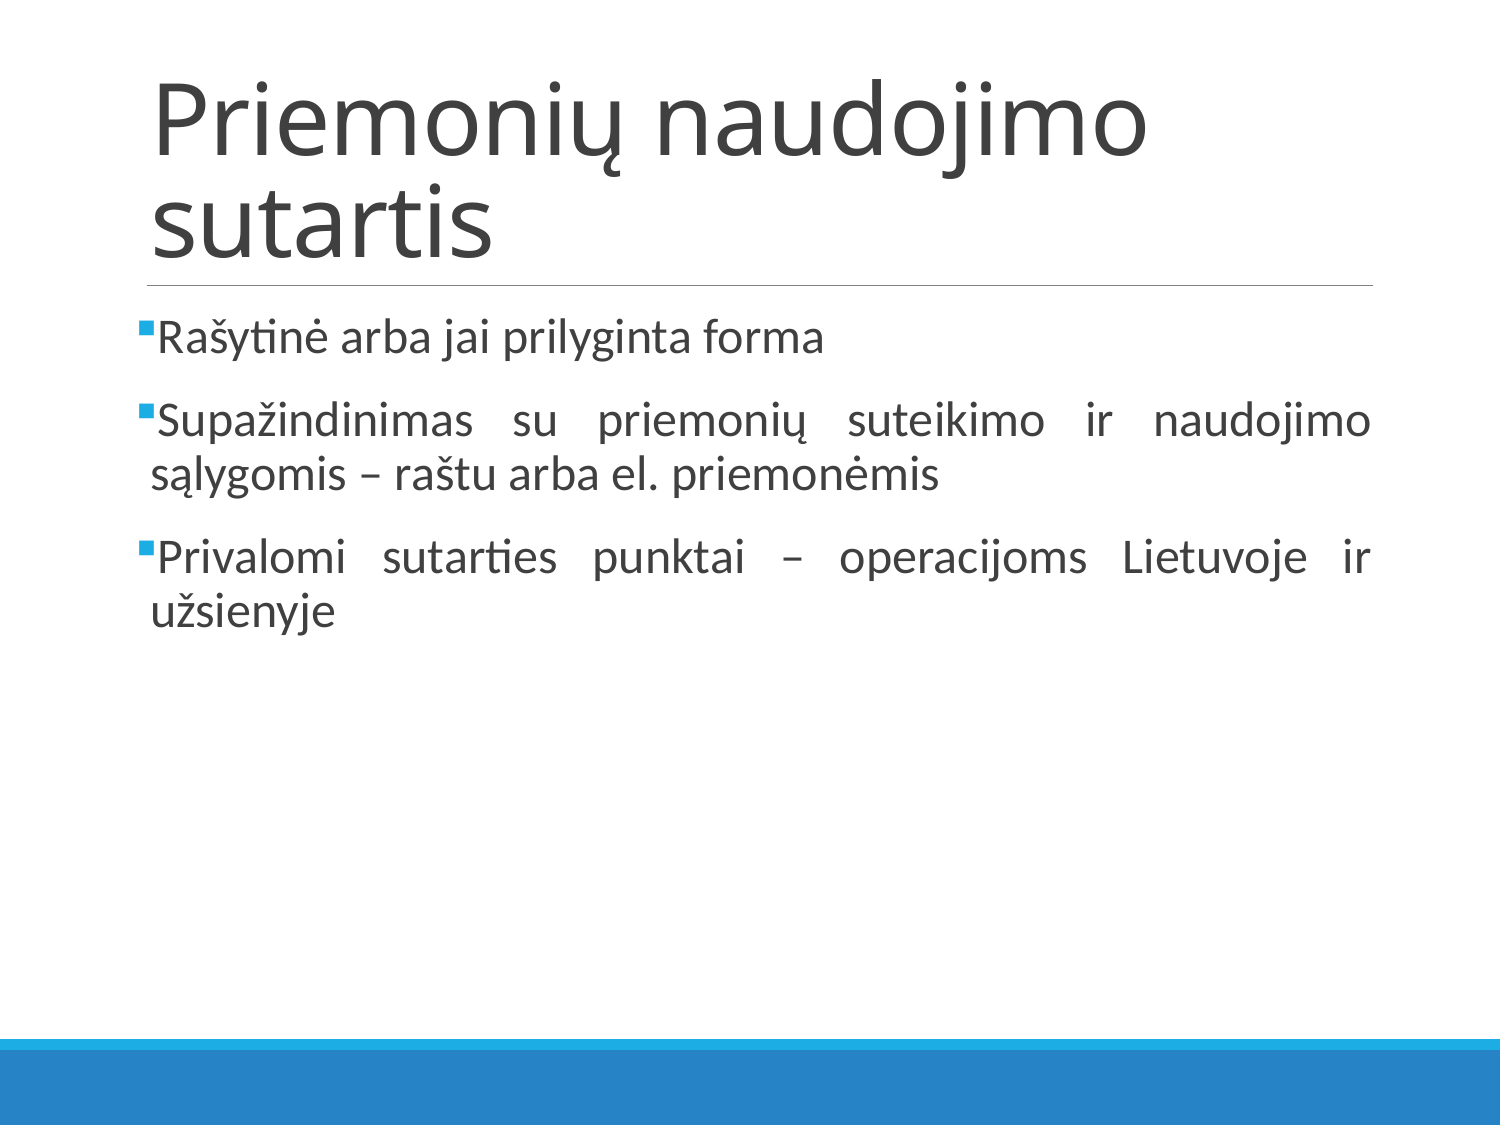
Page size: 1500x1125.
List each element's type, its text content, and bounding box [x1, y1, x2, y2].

title Priemonių naudojimo sutartis [135, 47, 1373, 285]
list Rašytinė arba jai prilyginta forma Supažindinimas su priemonių suteikimo ir naudojimo sąlygomis – raštu arba el. priemonėmis Privalomi sutarties punktai – operacijoms Lietuvoje ir užsienyje [135, 302, 1373, 963]
